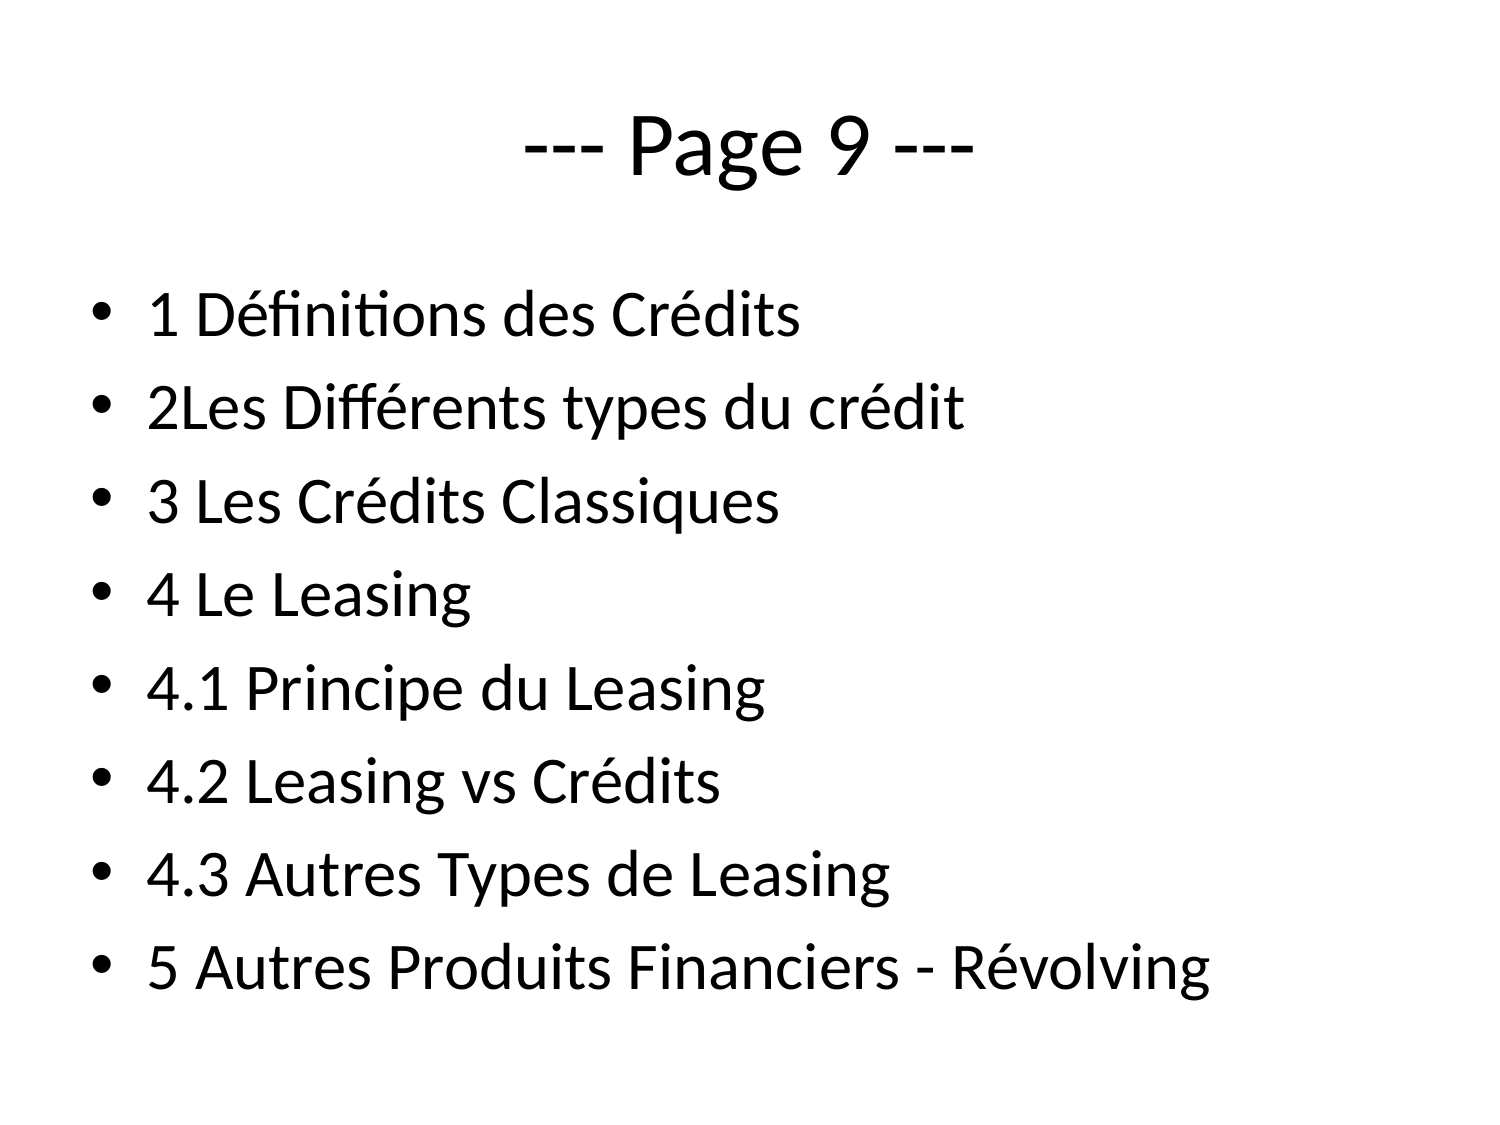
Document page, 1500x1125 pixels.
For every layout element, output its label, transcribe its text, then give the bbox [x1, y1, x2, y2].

title --- Page 9 --- [75, 45, 1425, 233]
list 1 Définitions des Crédits 2Les Différents types du crédit 3 Les Crédits Classiques 4 Le Leasing 4.1 Principe du Leasing 4.2 Leasing vs Crédits 4.3 Autres Types de Leasing 5 Autres Produits Financiers - Révolving [75, 262, 1425, 1005]
